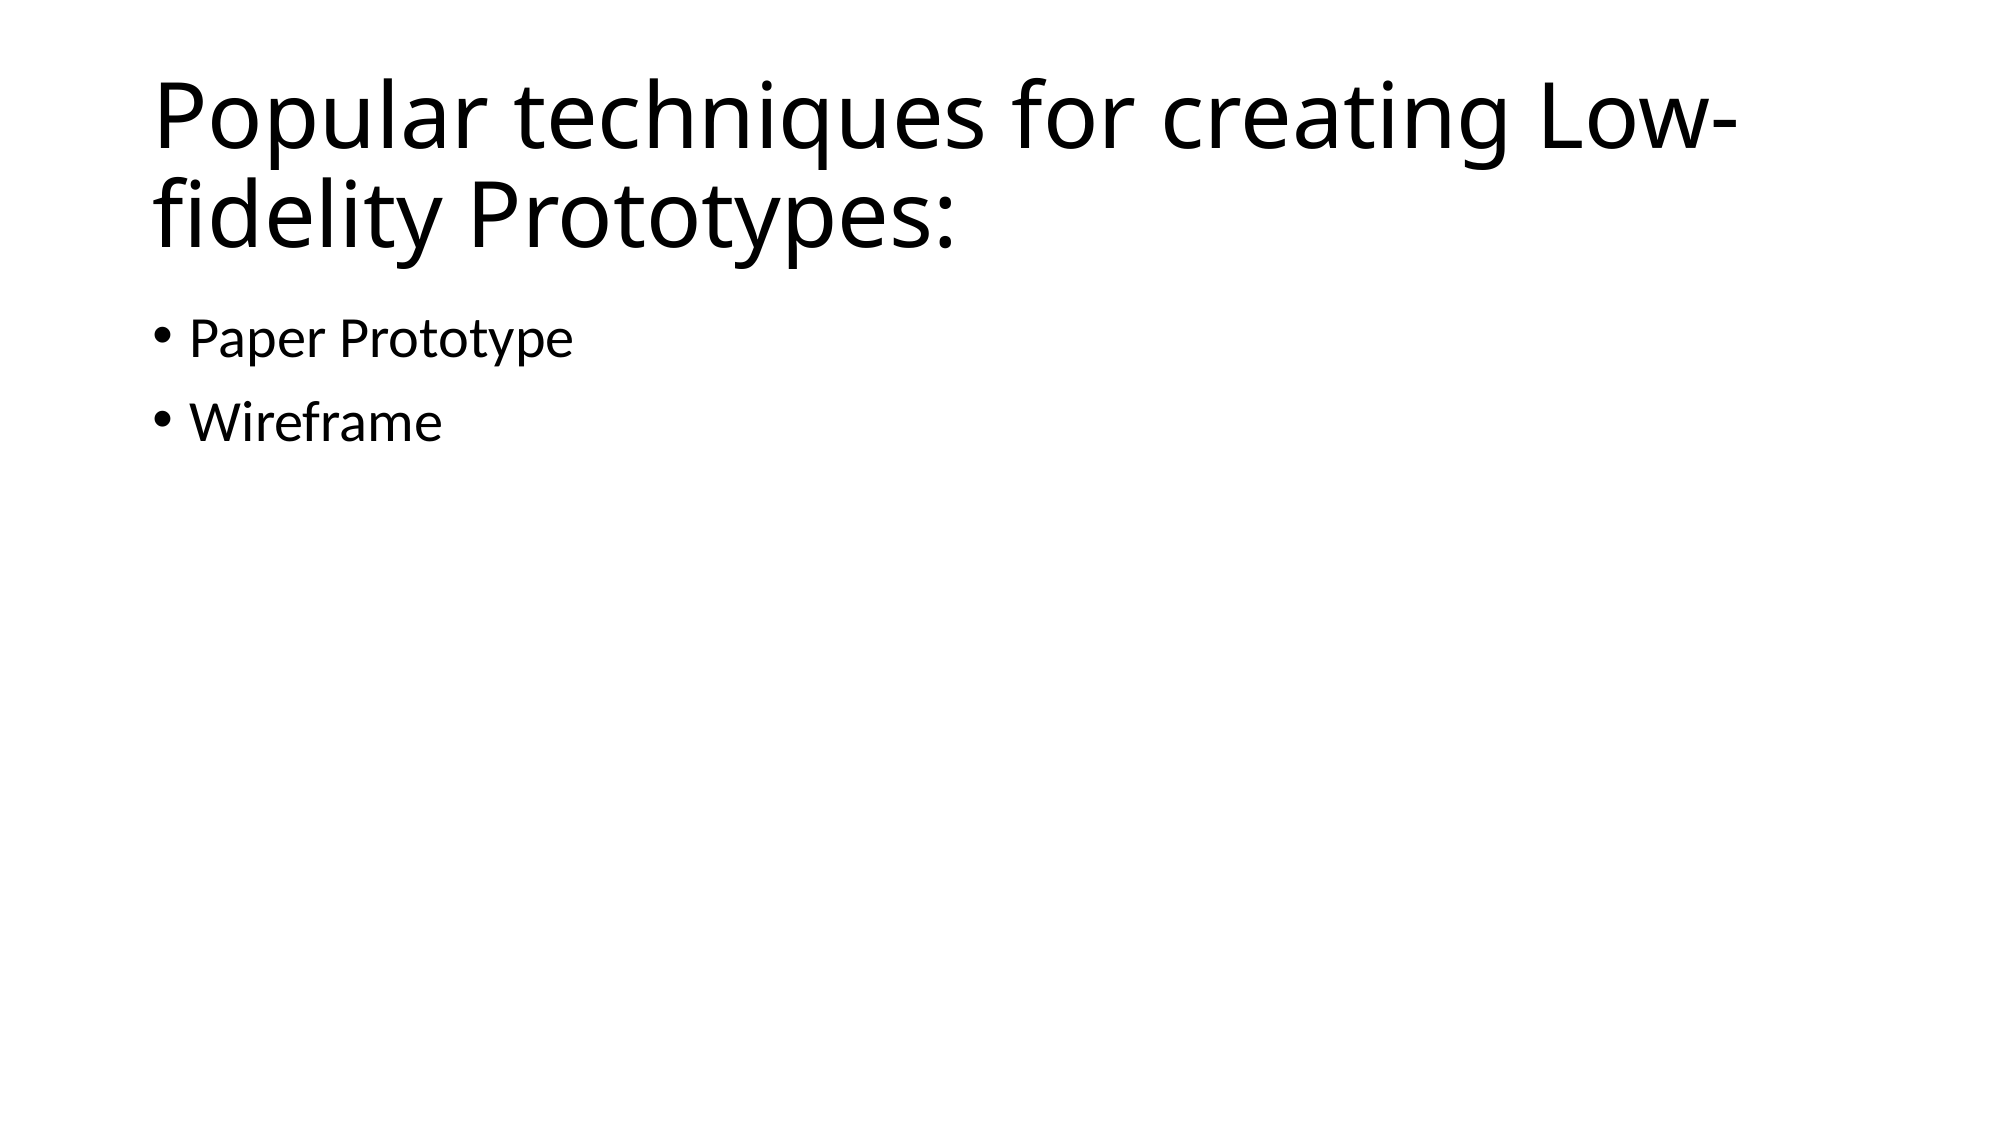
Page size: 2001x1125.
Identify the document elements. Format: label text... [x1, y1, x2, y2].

title Popular techniques for creating Low-fidelity Prototypes: [137, 59, 1863, 278]
list Paper Prototype Wireframe [137, 299, 1863, 1014]
